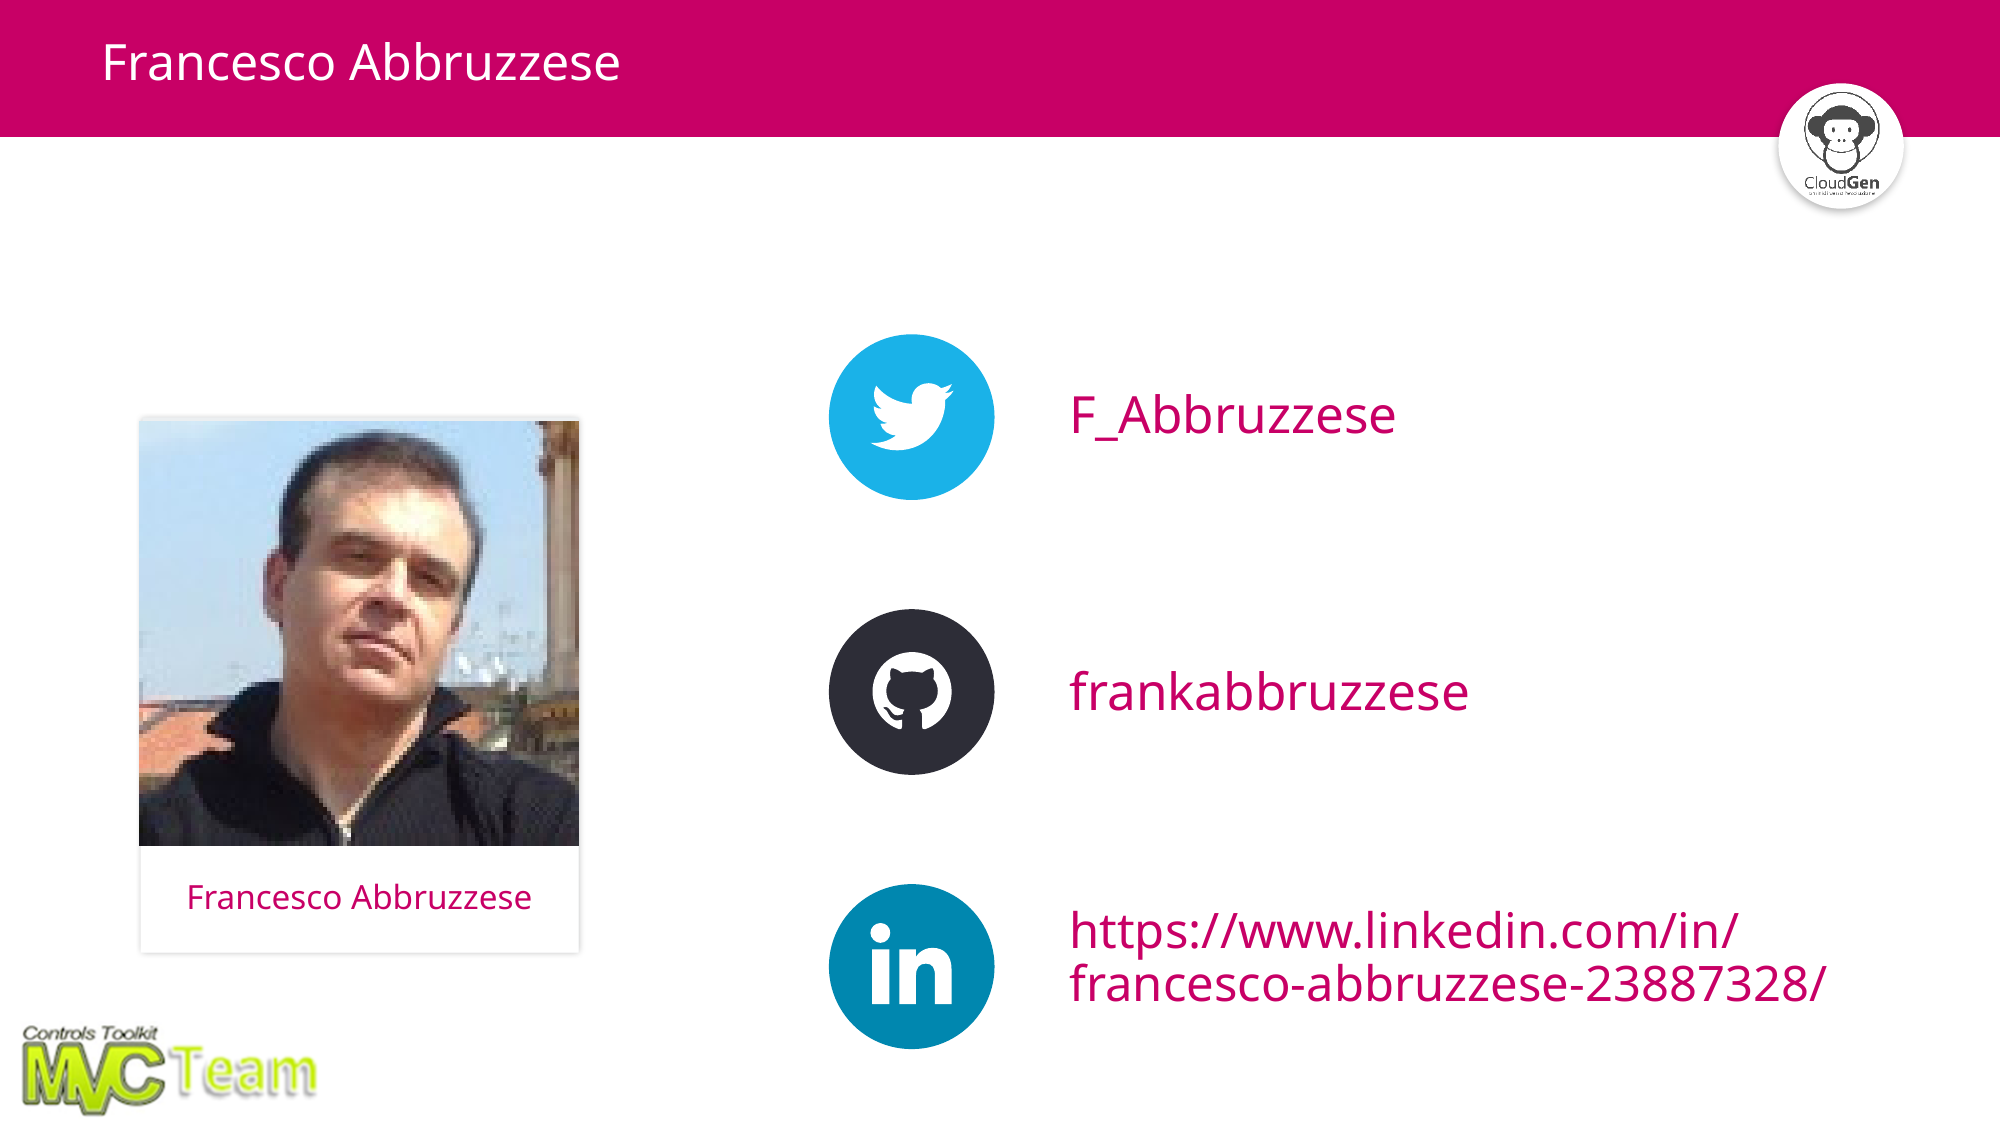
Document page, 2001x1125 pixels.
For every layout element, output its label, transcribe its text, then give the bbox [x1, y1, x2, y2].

list F_Abbruzzese [1054, 381, 1691, 453]
picture [139, 421, 579, 846]
picture [1785, 100, 1897, 197]
list https://www.linkedin.com/in/francesco-abbruzzese-23887328/ [1054, 898, 1929, 1022]
list Francesco Abbruzzese [140, 846, 579, 953]
picture [20, 1021, 323, 1120]
list frankabbruzzese [1054, 658, 1691, 730]
title Francesco Abbruzzese [86, 28, 1929, 100]
